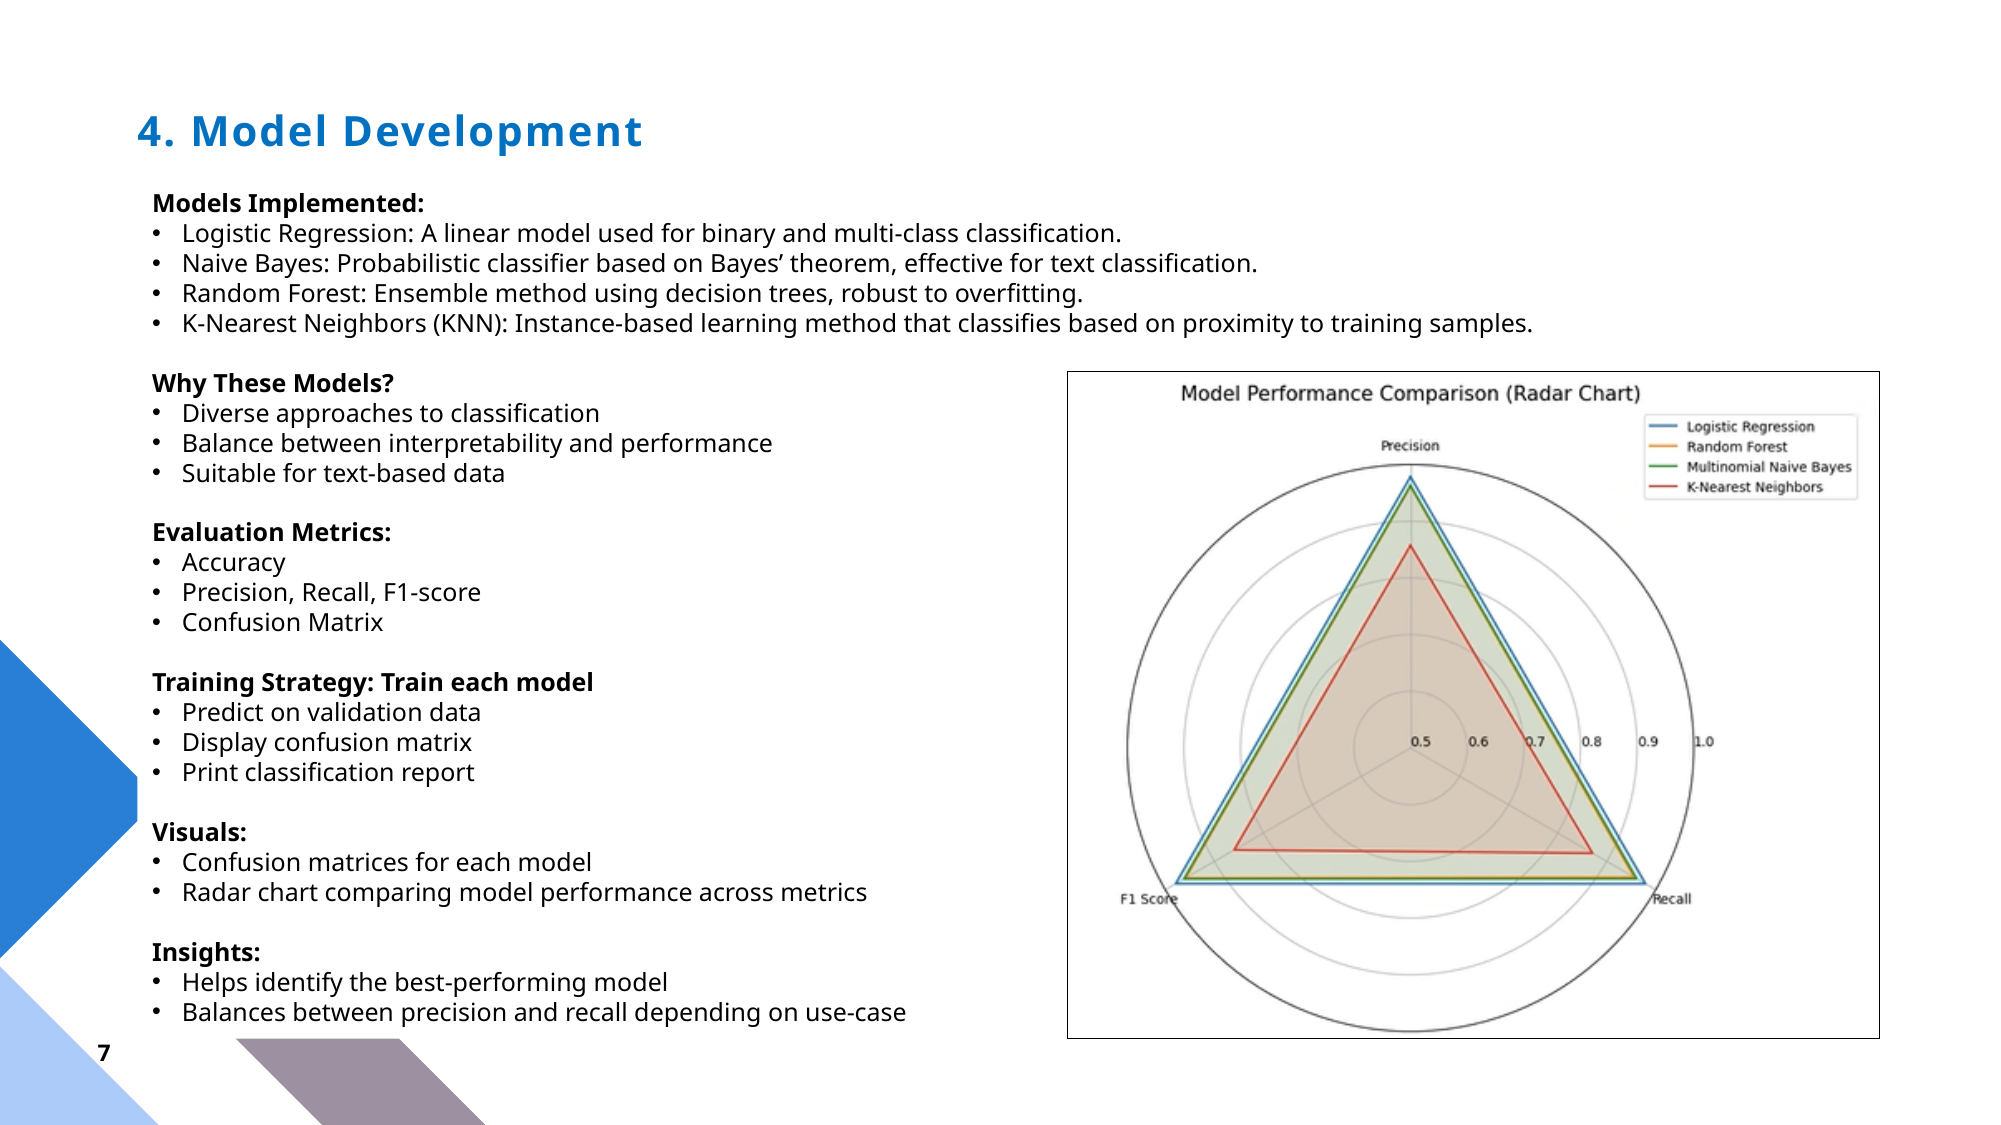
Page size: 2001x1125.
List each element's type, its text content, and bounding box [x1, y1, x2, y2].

slide_number 7 [97, 1038, 184, 1080]
text_box Models Implemented: Logistic Regression: A linear model used for binary and multi-class classification. Naive Bayes: Probabilistic classifier based on Bayes’ theorem, effective for text classification. Random Forest: Ensemble method using decision trees, robust to overfitting. K-Nearest Neighbors (KNN): Instance-based learning method that classifies based on proximity to training samples. Why These Models? Diverse approaches to classification Balance between interpretability and performance Suitable for text-based data Evaluation Metrics: Accuracy Precision, Recall, F1-score Confusion Matrix Training Strategy: Train each model Predict on validation data Display confusion matrix Print classification report Visuals: Confusion matrices for each model Radar chart comparing model performance across metrics Insights: Helps identify the best-performing model Balances between precision and recall depending on use-case [137, 180, 1880, 1039]
picture [1066, 371, 1880, 1039]
title 4. Model Development [137, 59, 1863, 155]
